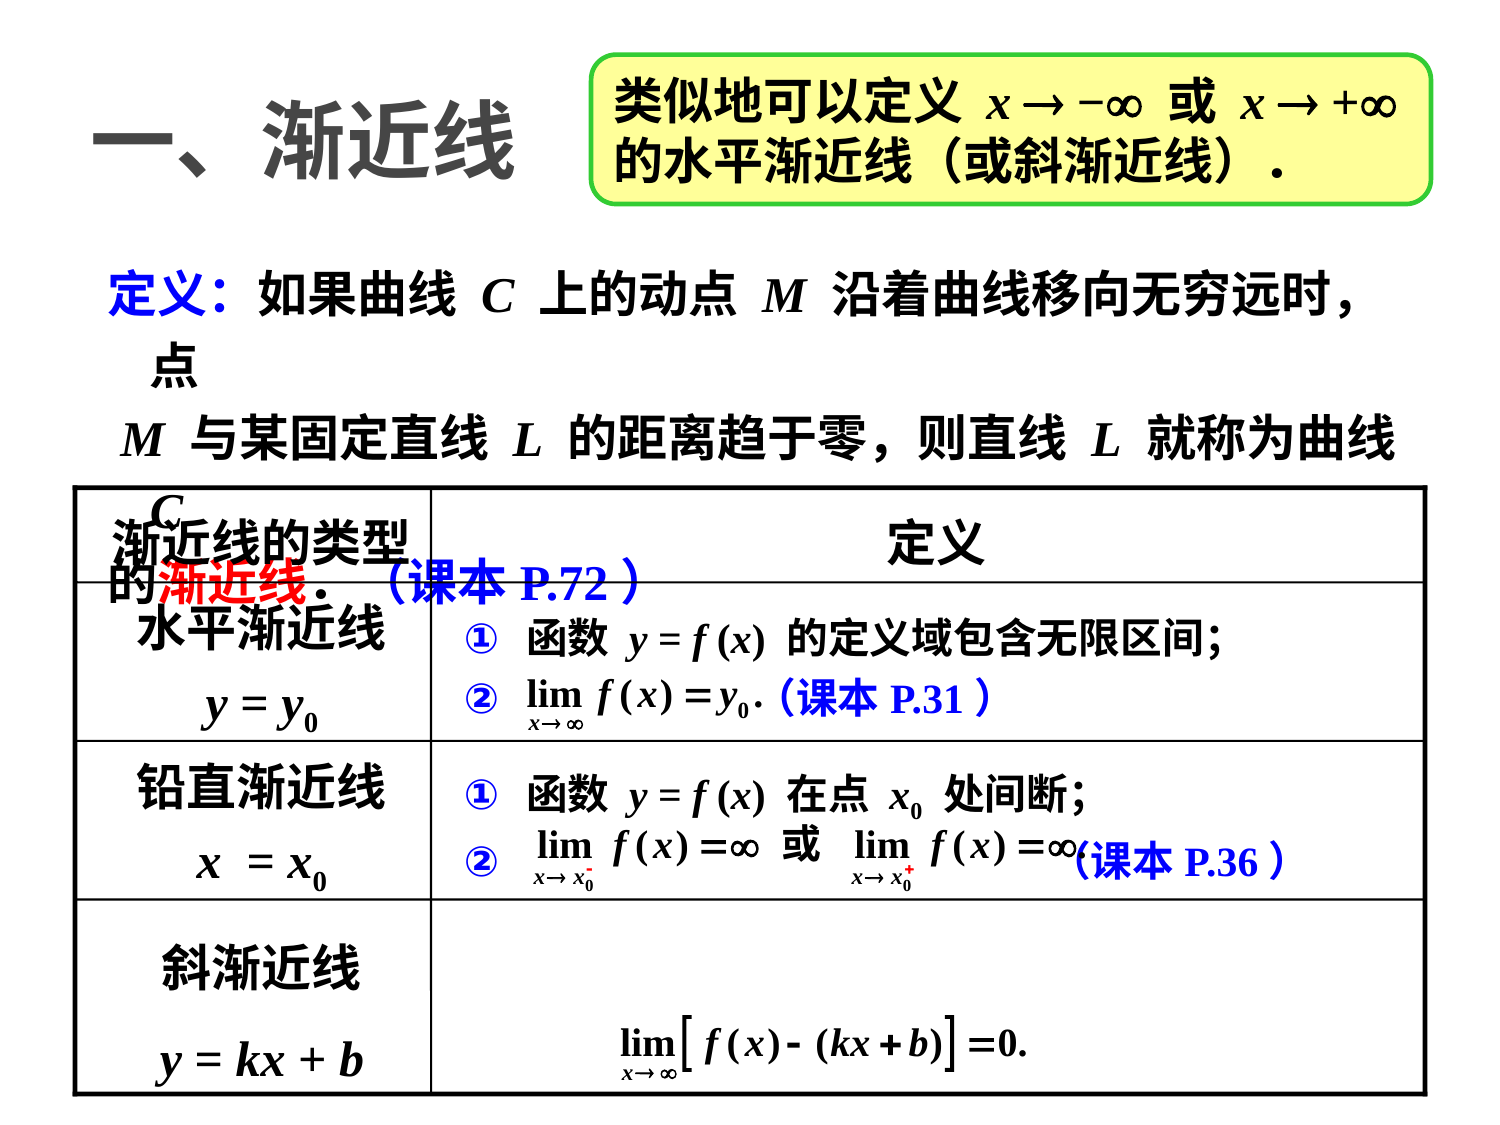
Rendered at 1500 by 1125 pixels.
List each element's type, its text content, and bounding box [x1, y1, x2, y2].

text_box 类似地可以定义 x  − 或 x  + 的水平渐近线（或斜渐近线）． [591, 54, 1431, 205]
title 一、渐近线 [74, 44, 1426, 233]
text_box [520, 667, 772, 742]
list 定义：如果曲线 C 上的动点 M 沿着曲线移向无穷远时，点 M 与某固定直线 L 的距离趋于零，则直线 L 就称为曲线 C 的渐近线．（课本P.72） [74, 242, 1426, 485]
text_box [520, 903, 1303, 1088]
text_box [525, 818, 1094, 900]
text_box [74, 487, 1426, 1095]
